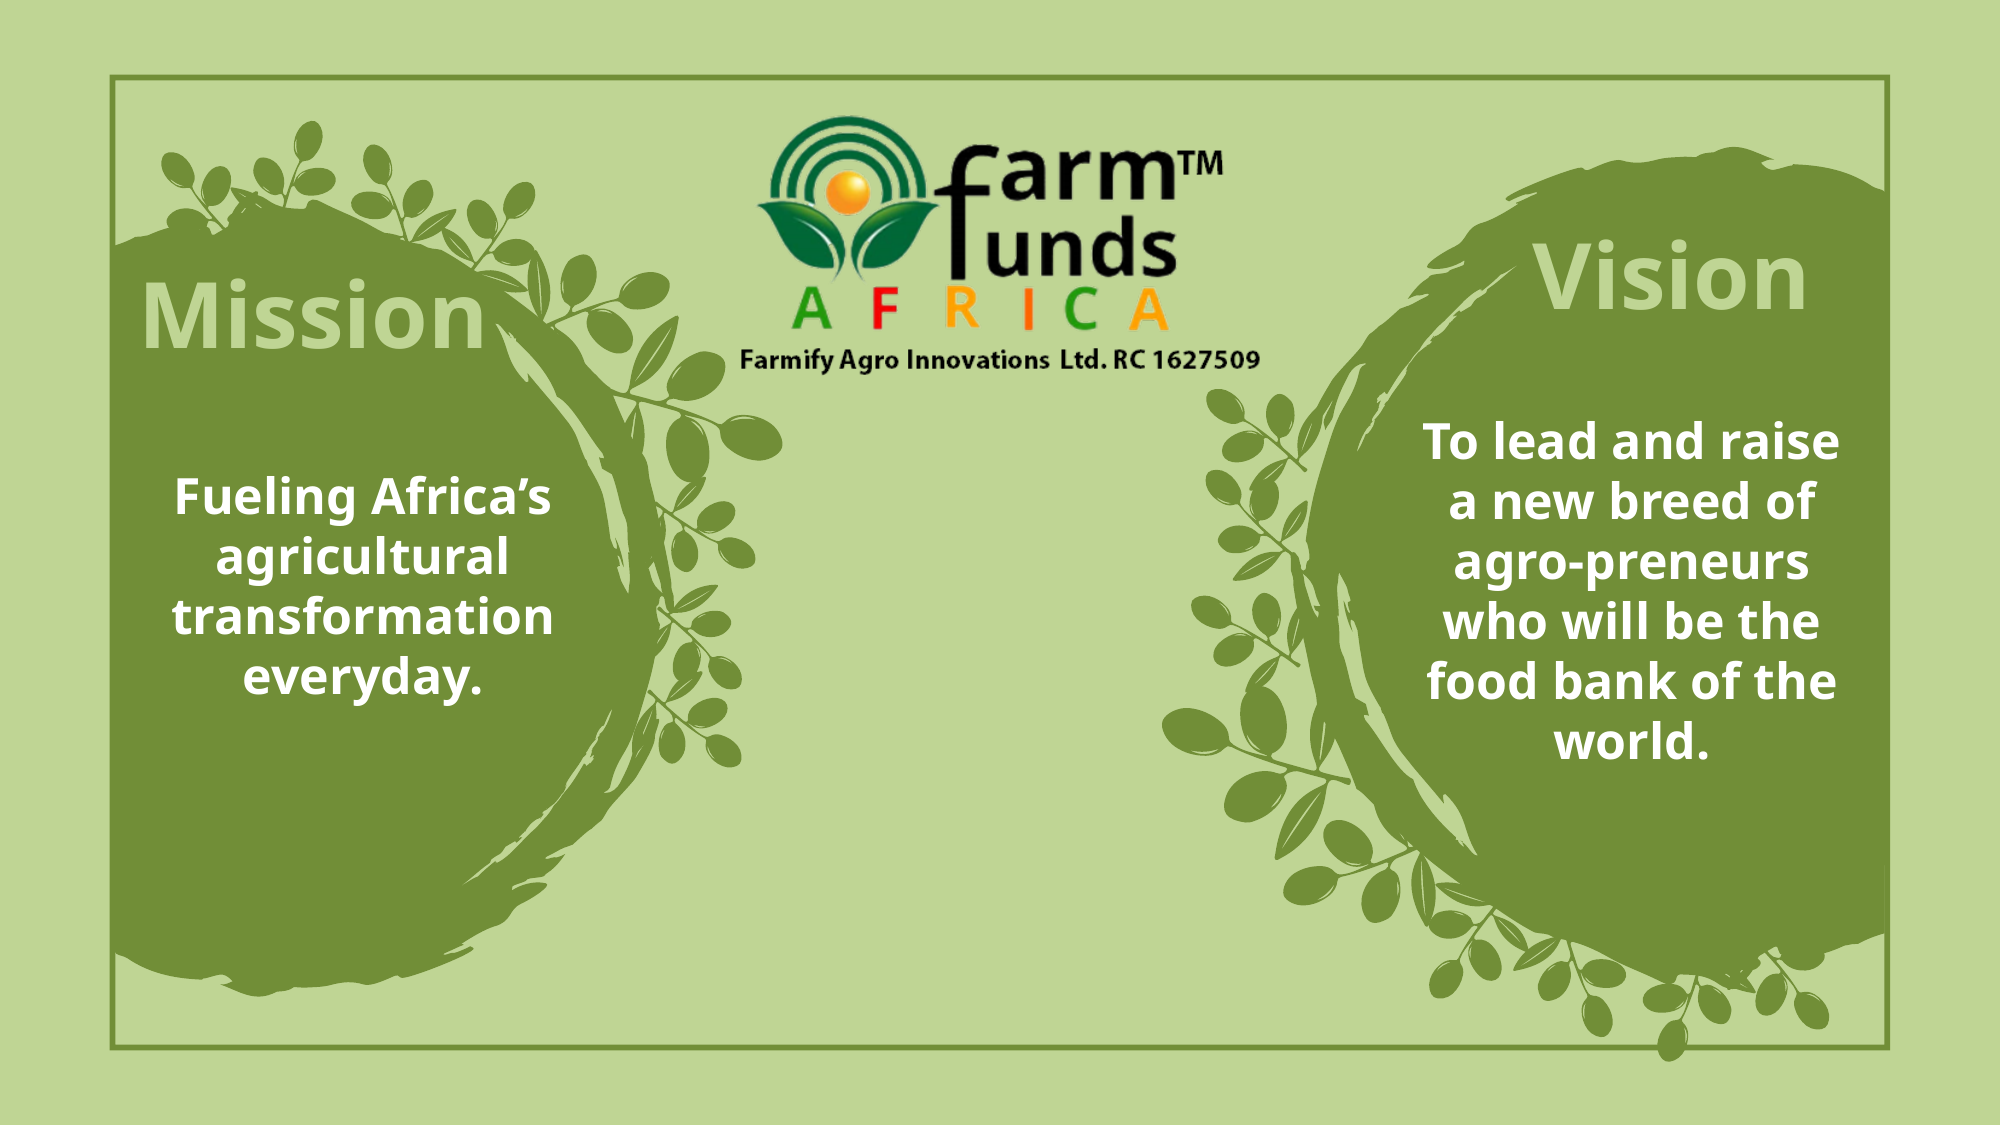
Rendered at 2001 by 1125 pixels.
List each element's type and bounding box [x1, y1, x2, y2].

picture [692, 53, 1308, 406]
text_box [1155, 165, 2000, 1066]
text_box [109, 73, 692, 116]
text_box [0, 116, 789, 981]
text_box [1308, 73, 1891, 165]
text_box [109, 981, 1155, 1051]
